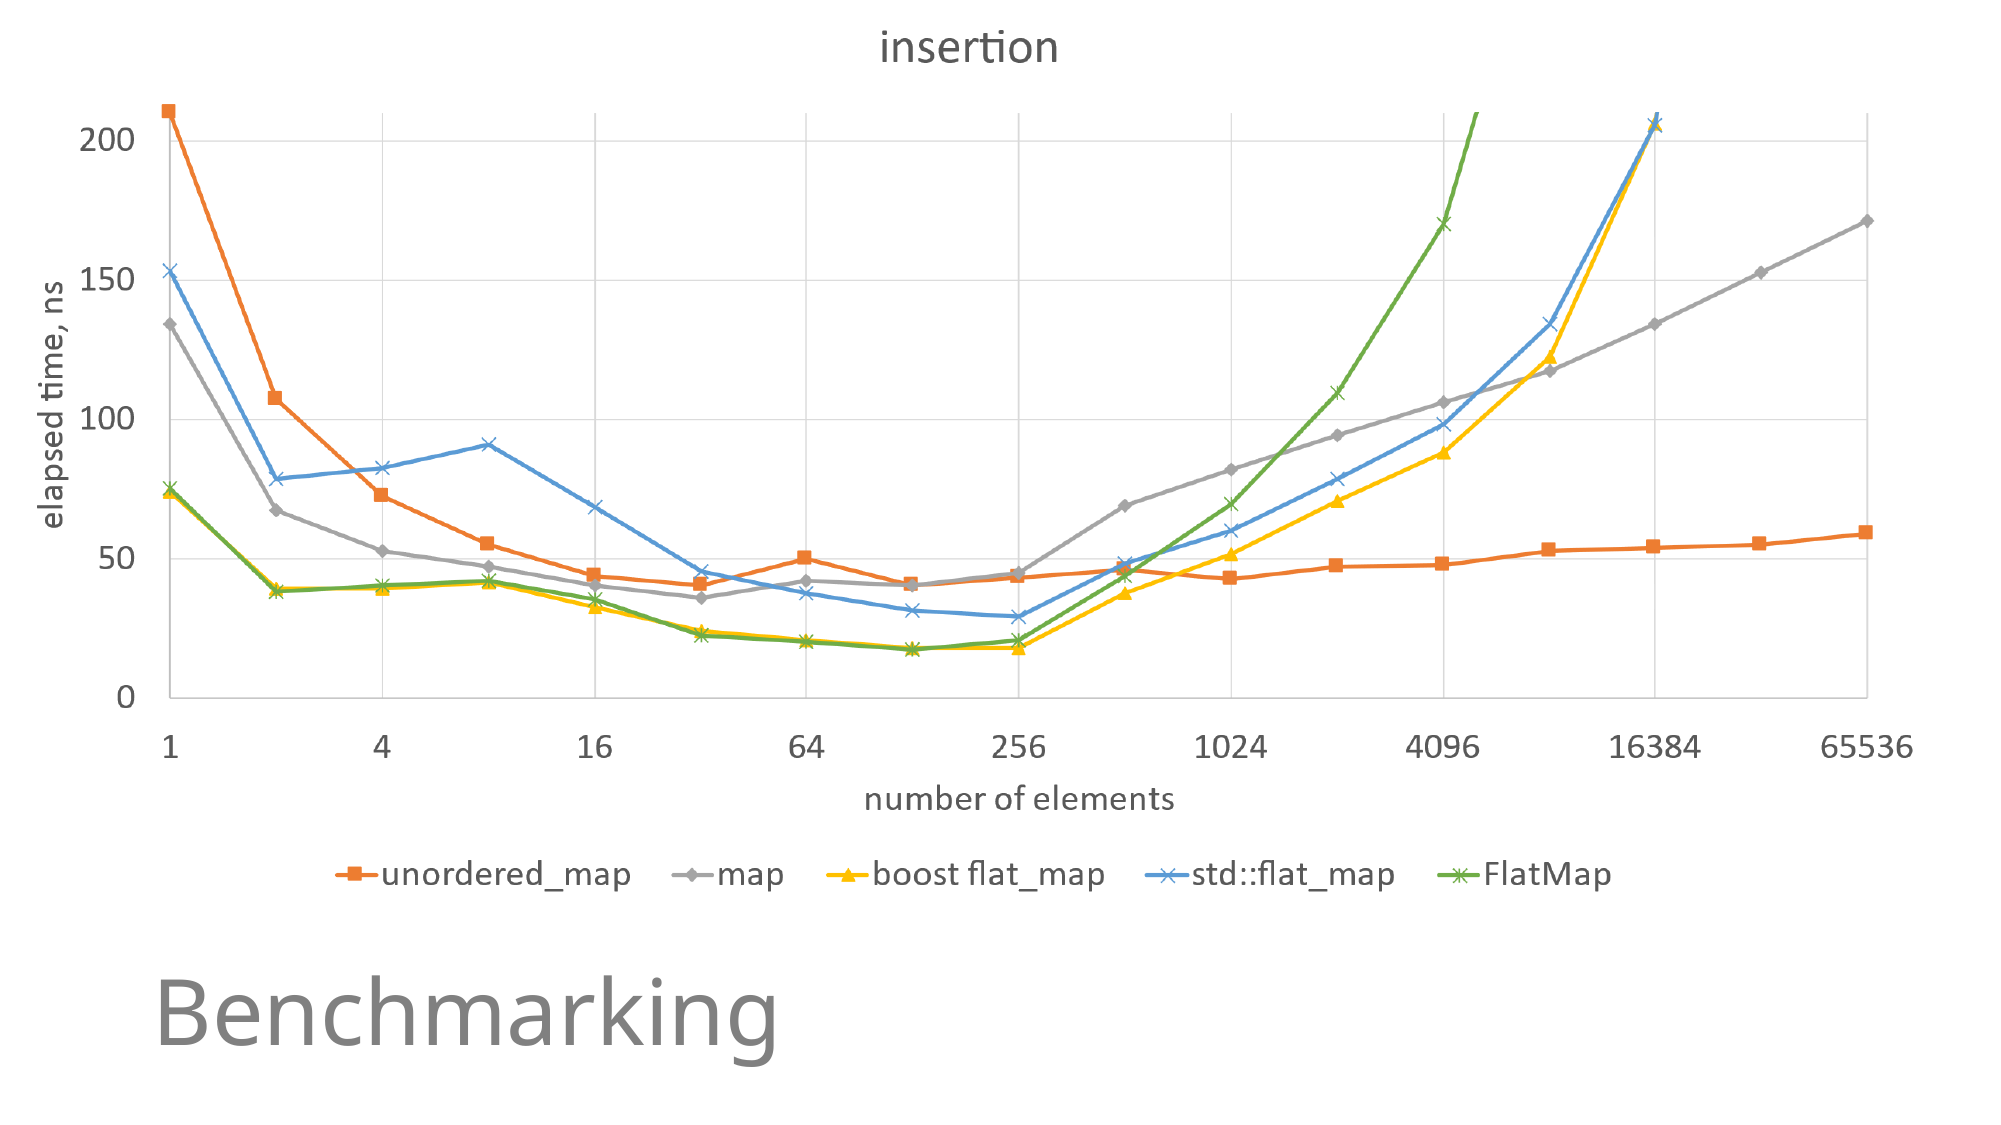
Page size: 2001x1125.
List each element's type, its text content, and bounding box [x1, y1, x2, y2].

picture [0, 0, 1938, 916]
title Benchmarking [137, 916, 1863, 1125]
